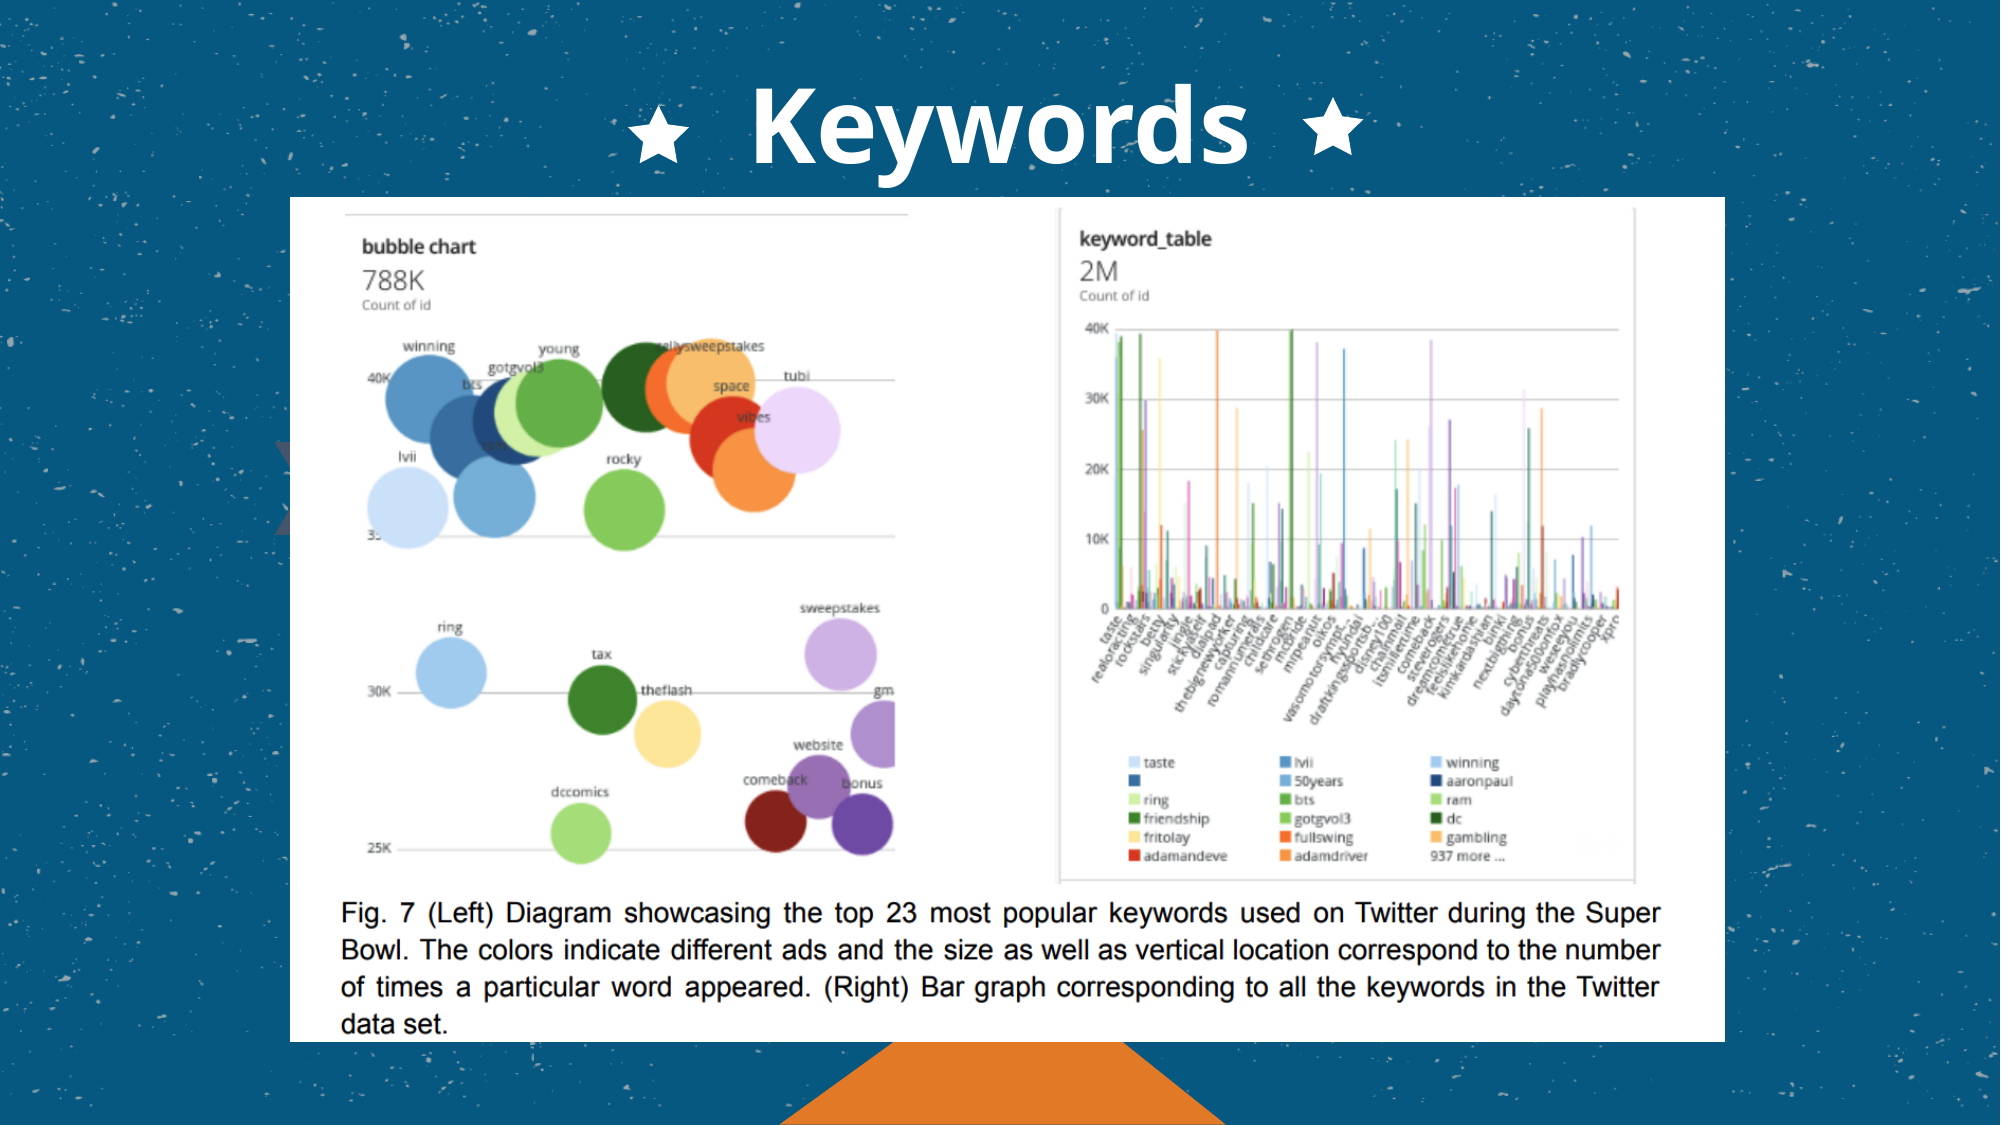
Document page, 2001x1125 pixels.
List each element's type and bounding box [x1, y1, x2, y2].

picture [238, 639, 257, 643]
picture [1976, 1072, 1988, 1078]
picture [1783, 570, 1792, 577]
picture [1985, 767, 1993, 774]
picture [59, 975, 70, 981]
picture [8, 338, 14, 346]
picture [289, 197, 1725, 1043]
text_box [274, 66, 1725, 1125]
picture [1624, 52, 1631, 58]
picture [1195, 18, 1203, 27]
picture [1806, 60, 1818, 68]
picture [400, 34, 410, 49]
picture [118, 90, 125, 97]
picture [173, 609, 183, 613]
picture [1263, 17, 1271, 22]
picture [528, 30, 537, 35]
picture [1768, 866, 1779, 871]
picture [1958, 288, 1980, 294]
